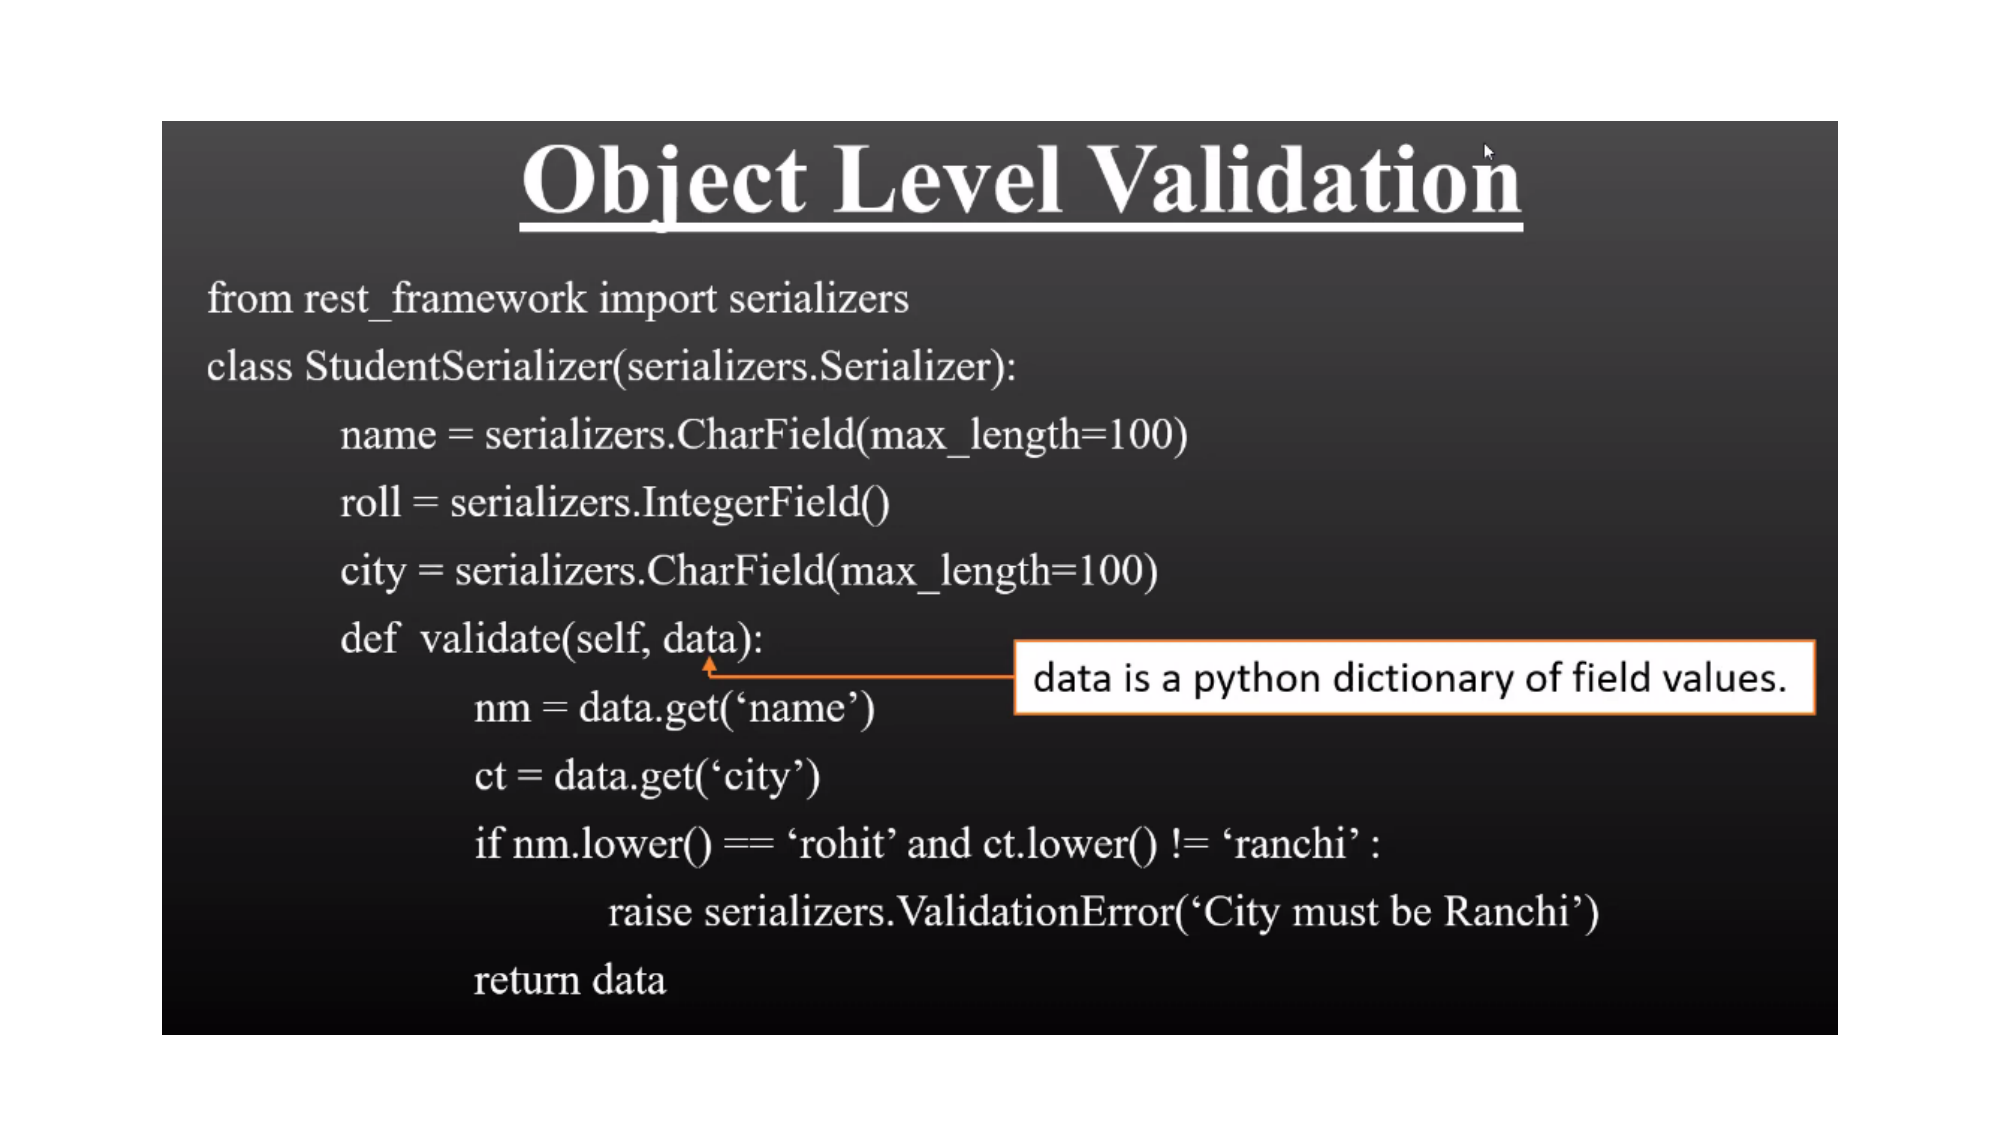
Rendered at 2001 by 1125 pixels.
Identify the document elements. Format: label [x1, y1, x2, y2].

list [162, 121, 1838, 1035]
